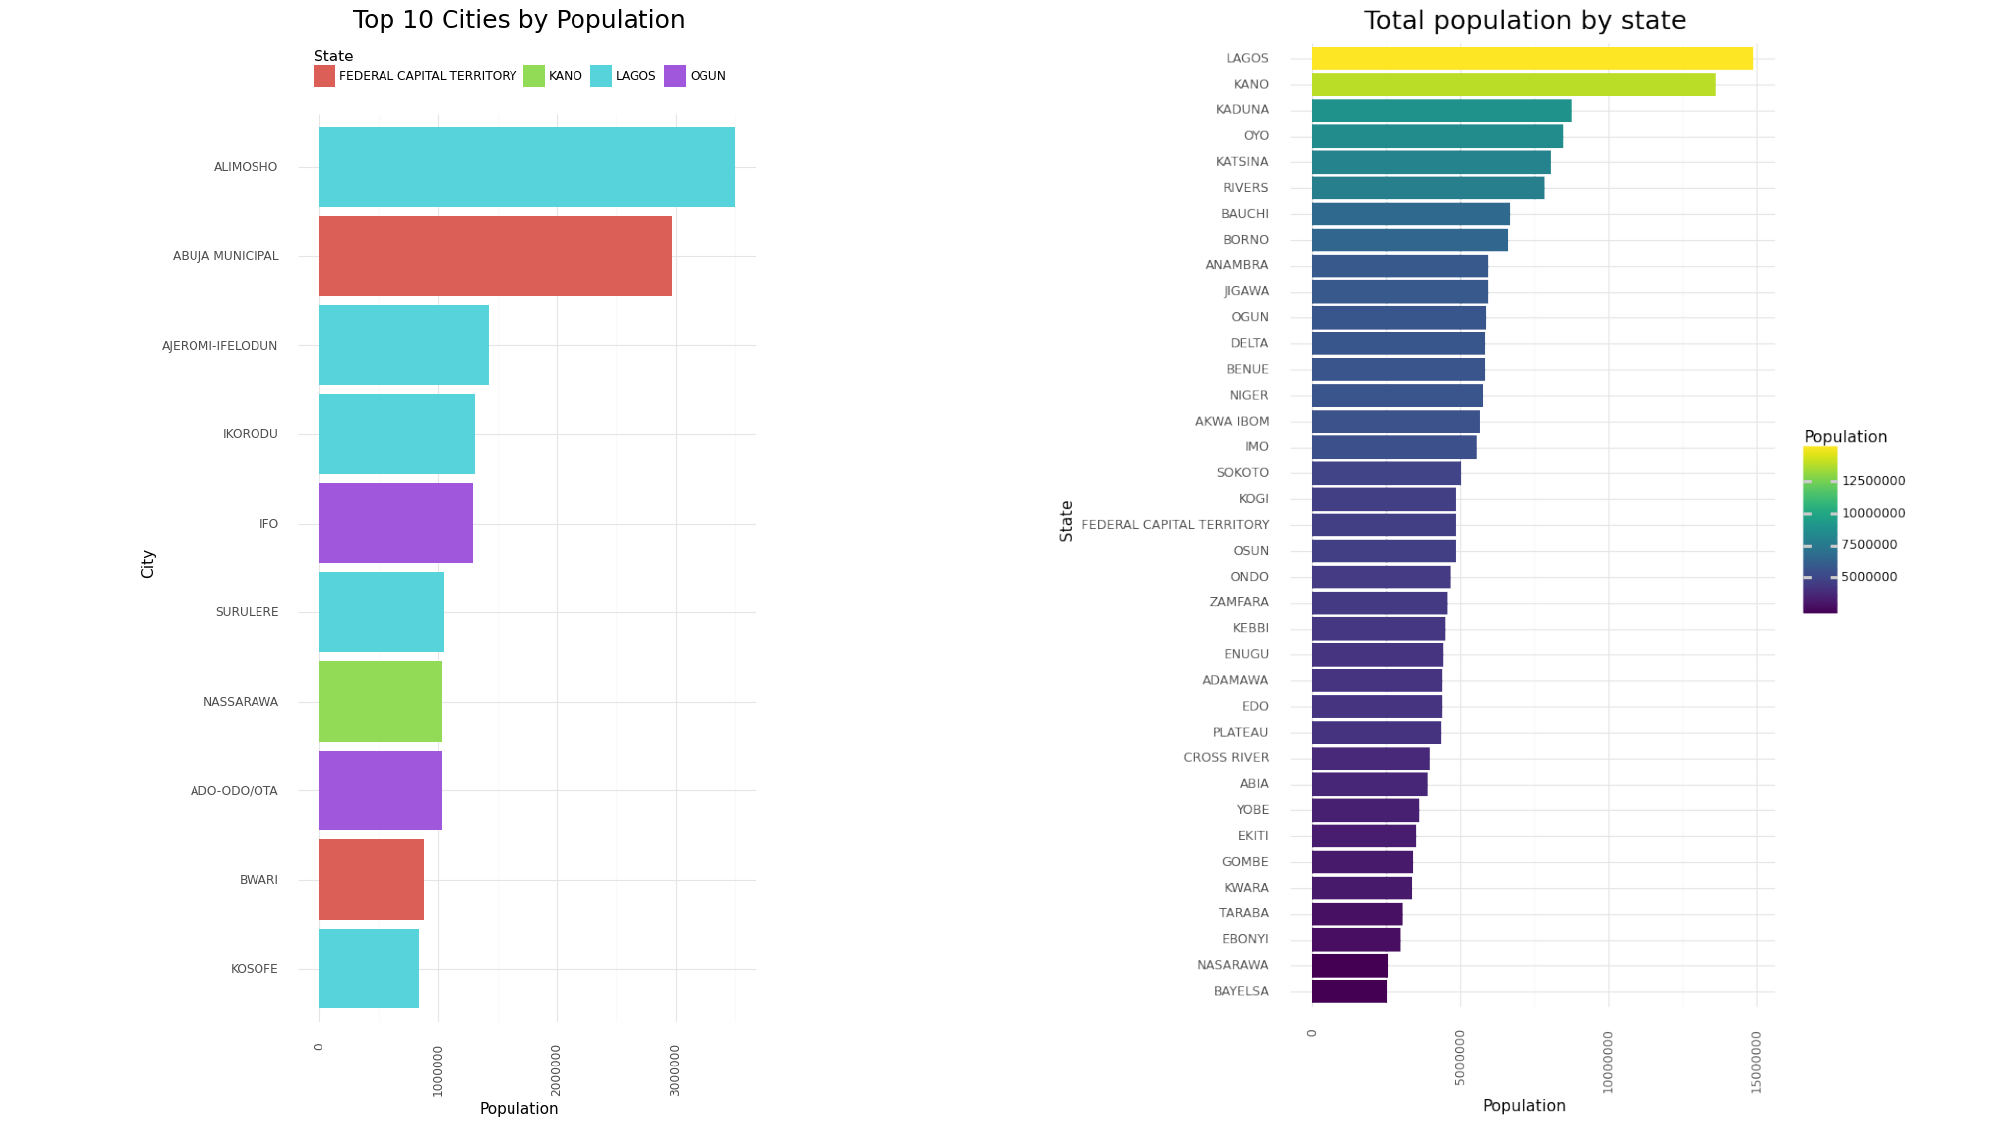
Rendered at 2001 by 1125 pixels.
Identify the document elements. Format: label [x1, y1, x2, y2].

picture [1049, 0, 1934, 1125]
picture [131, 0, 765, 1125]
